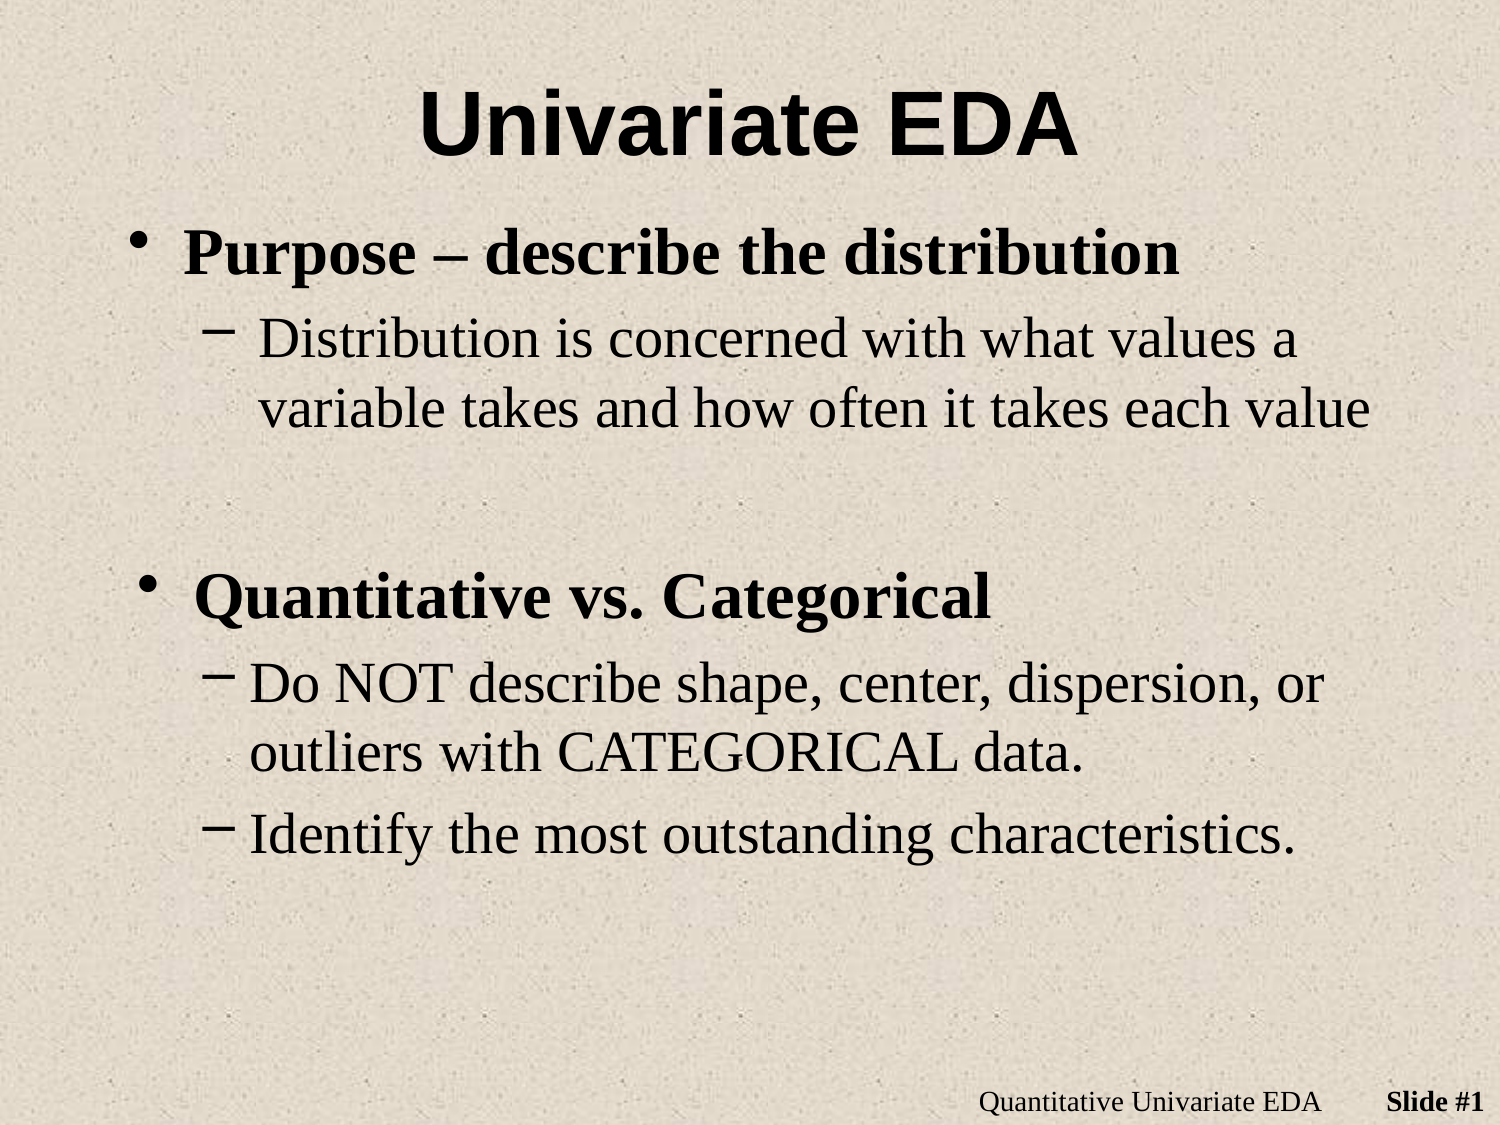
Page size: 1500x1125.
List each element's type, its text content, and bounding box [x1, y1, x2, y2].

list Purpose – describe the distribution Distribution is concerned with what values a variable takes and how often it takes each value Quantitative vs. Categorical Do NOT describe shape, center, dispersion, or outliers with CATEGORICAL data. Identify the most outstanding characteristics. [112, 199, 1388, 1026]
slide_number Slide #1 [1337, 1074, 1500, 1113]
picture [0, 0, 1500, 1125]
footer Quantitative Univariate EDA [862, 1074, 1337, 1113]
title Univariate EDA [112, 24, 1388, 199]
